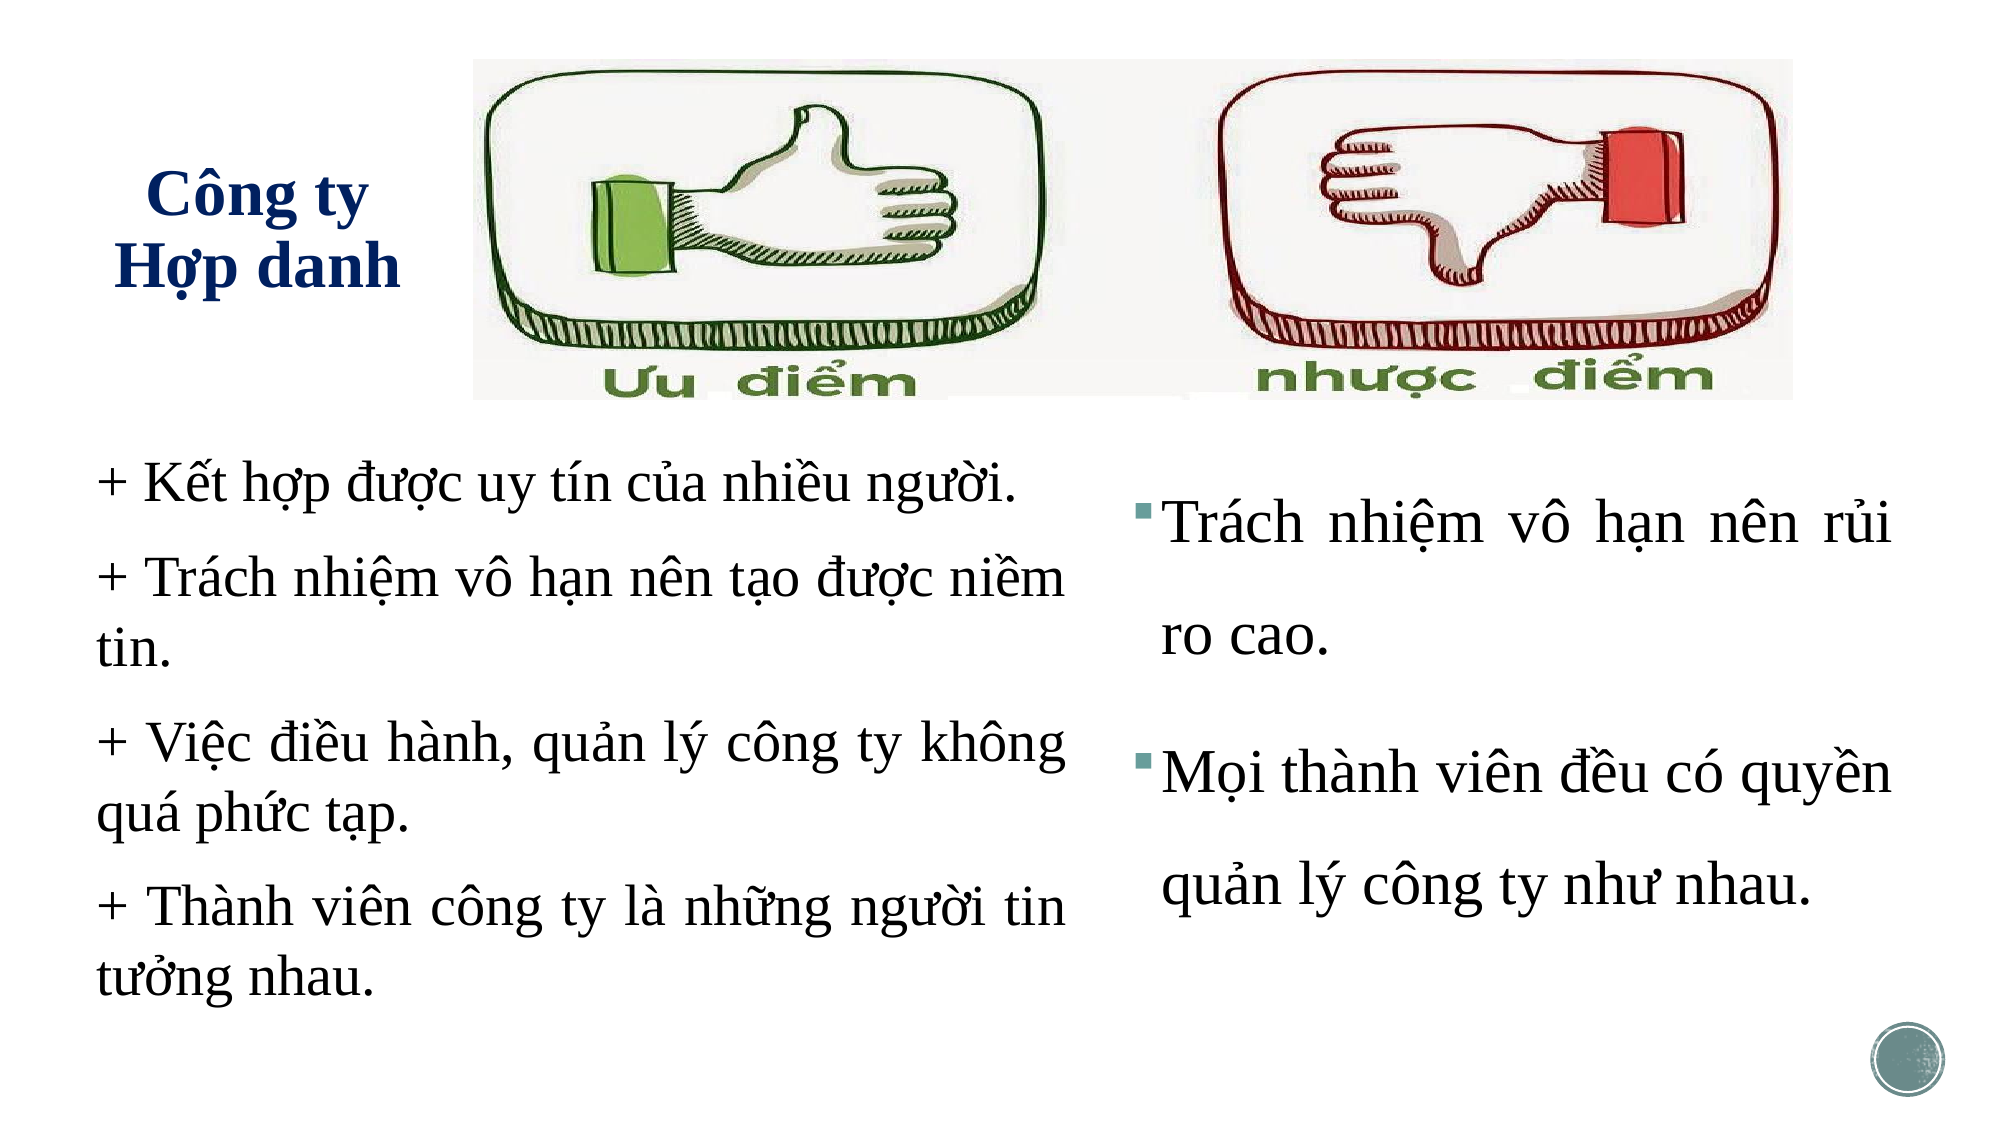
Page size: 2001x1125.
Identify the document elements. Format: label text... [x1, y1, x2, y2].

list + Kết hợp được uy tín của nhiều người. + Trách nhiệm vô hạn nên tạo được niềm tin. + Việc điều hành, quản lý công ty không quá phức tạp. + Thành viên công ty là những người tin tưởng nhau. [51, 435, 1082, 1066]
list Trách nhiệm vô hạn nên rủi ro cao. Mọi thành viên đều có quyền quản lý công ty như nhau. [1116, 435, 1909, 1026]
title Công ty Hợp danh [91, 59, 425, 400]
picture [473, 59, 1793, 400]
